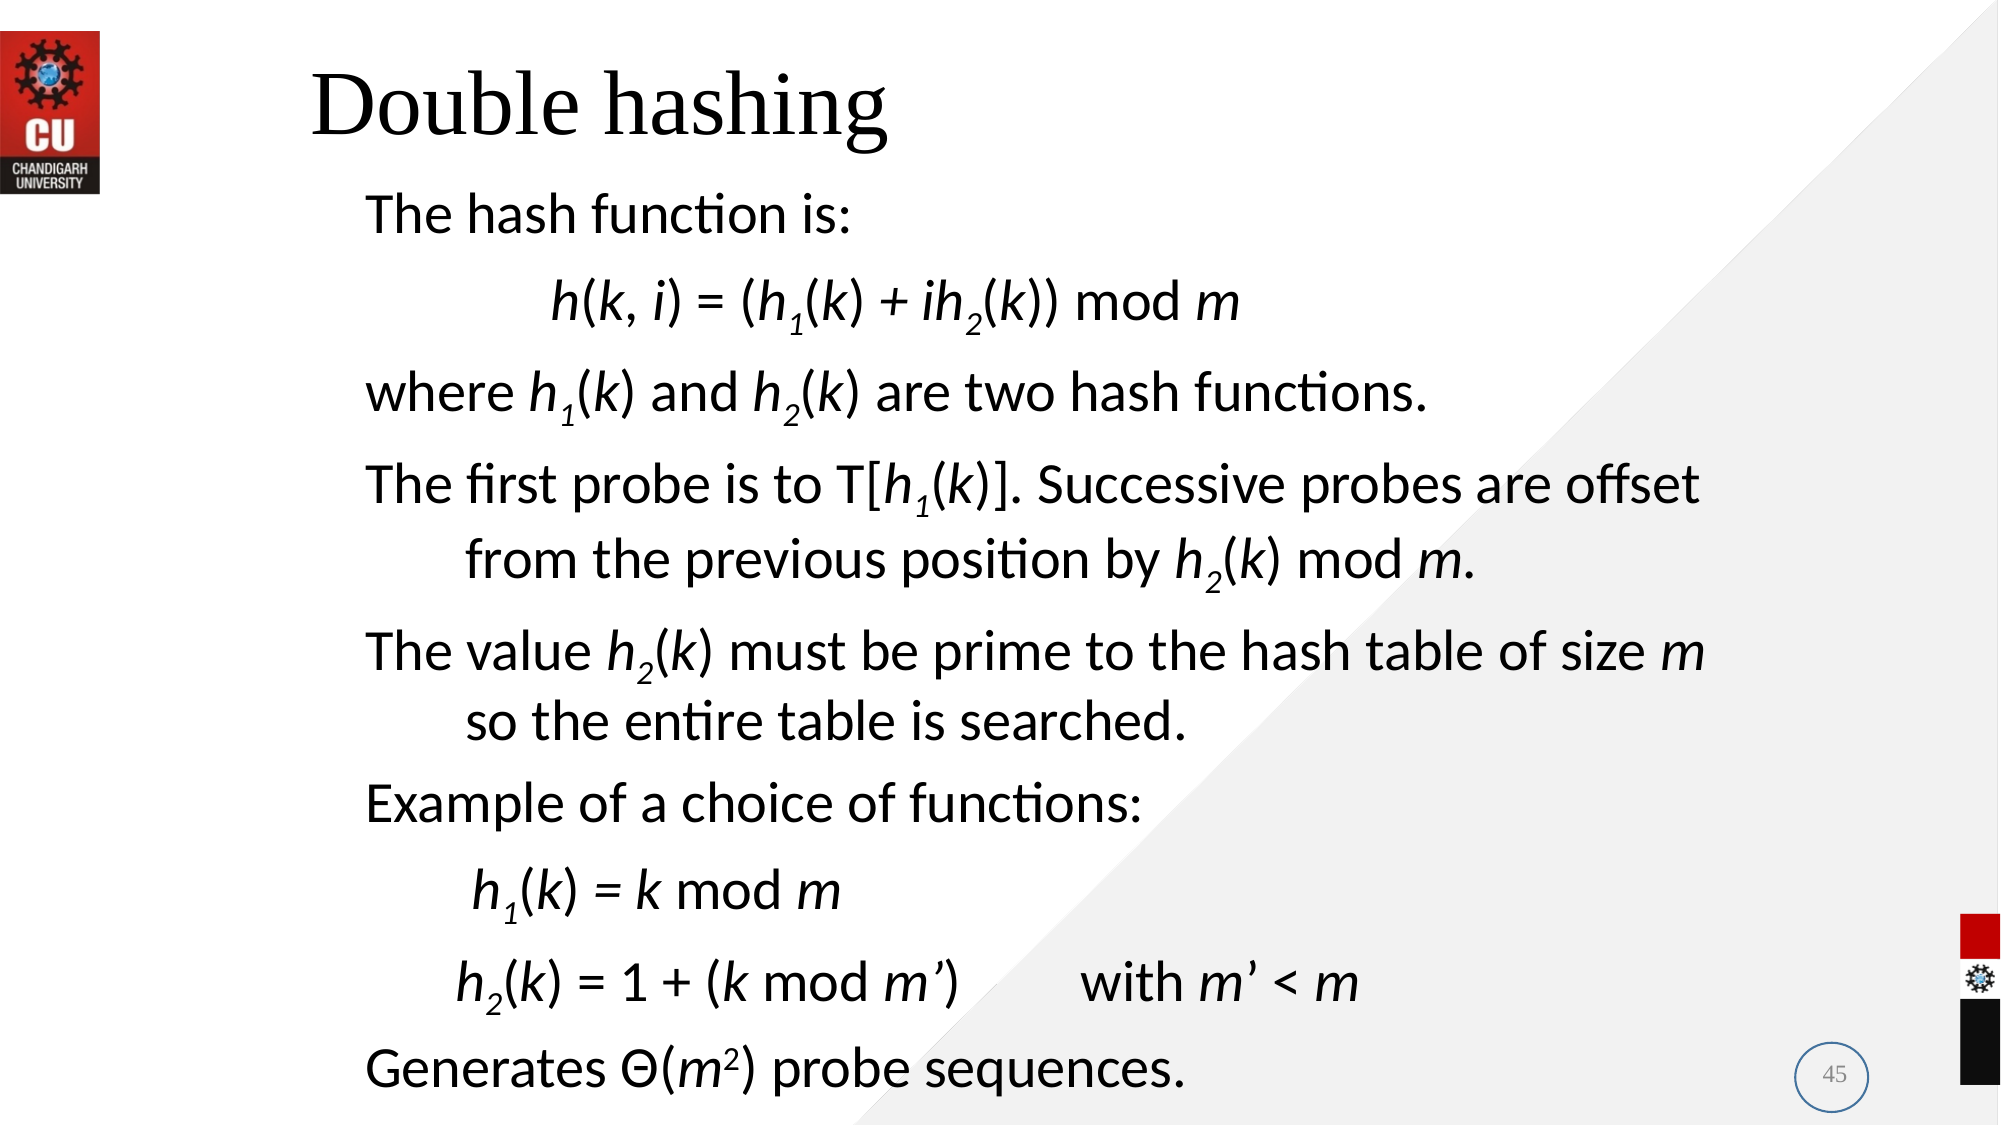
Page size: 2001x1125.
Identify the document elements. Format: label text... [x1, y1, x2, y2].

title Double hashing [295, 37, 1732, 173]
slide_number 45 [1412, 1042, 1863, 1103]
list The hash function is: h(k, i) = (h1(k) + ih2(k)) mod m where h1(k) and h2(k) are two hash functions. The first probe is to T[h1(k)]. Successive probes are offset from the previous position by h2(k) mod m. The value h2(k) must be prime to the hash table of size m so the entire table is searched. Example of a choice of functions: h1(k) = k mod m h2(k) = 1 + (k mod m’) with m’ < m Generates Θ(m2) probe sequences. [350, 172, 1734, 1047]
picture [0, 0, 2001, 1125]
